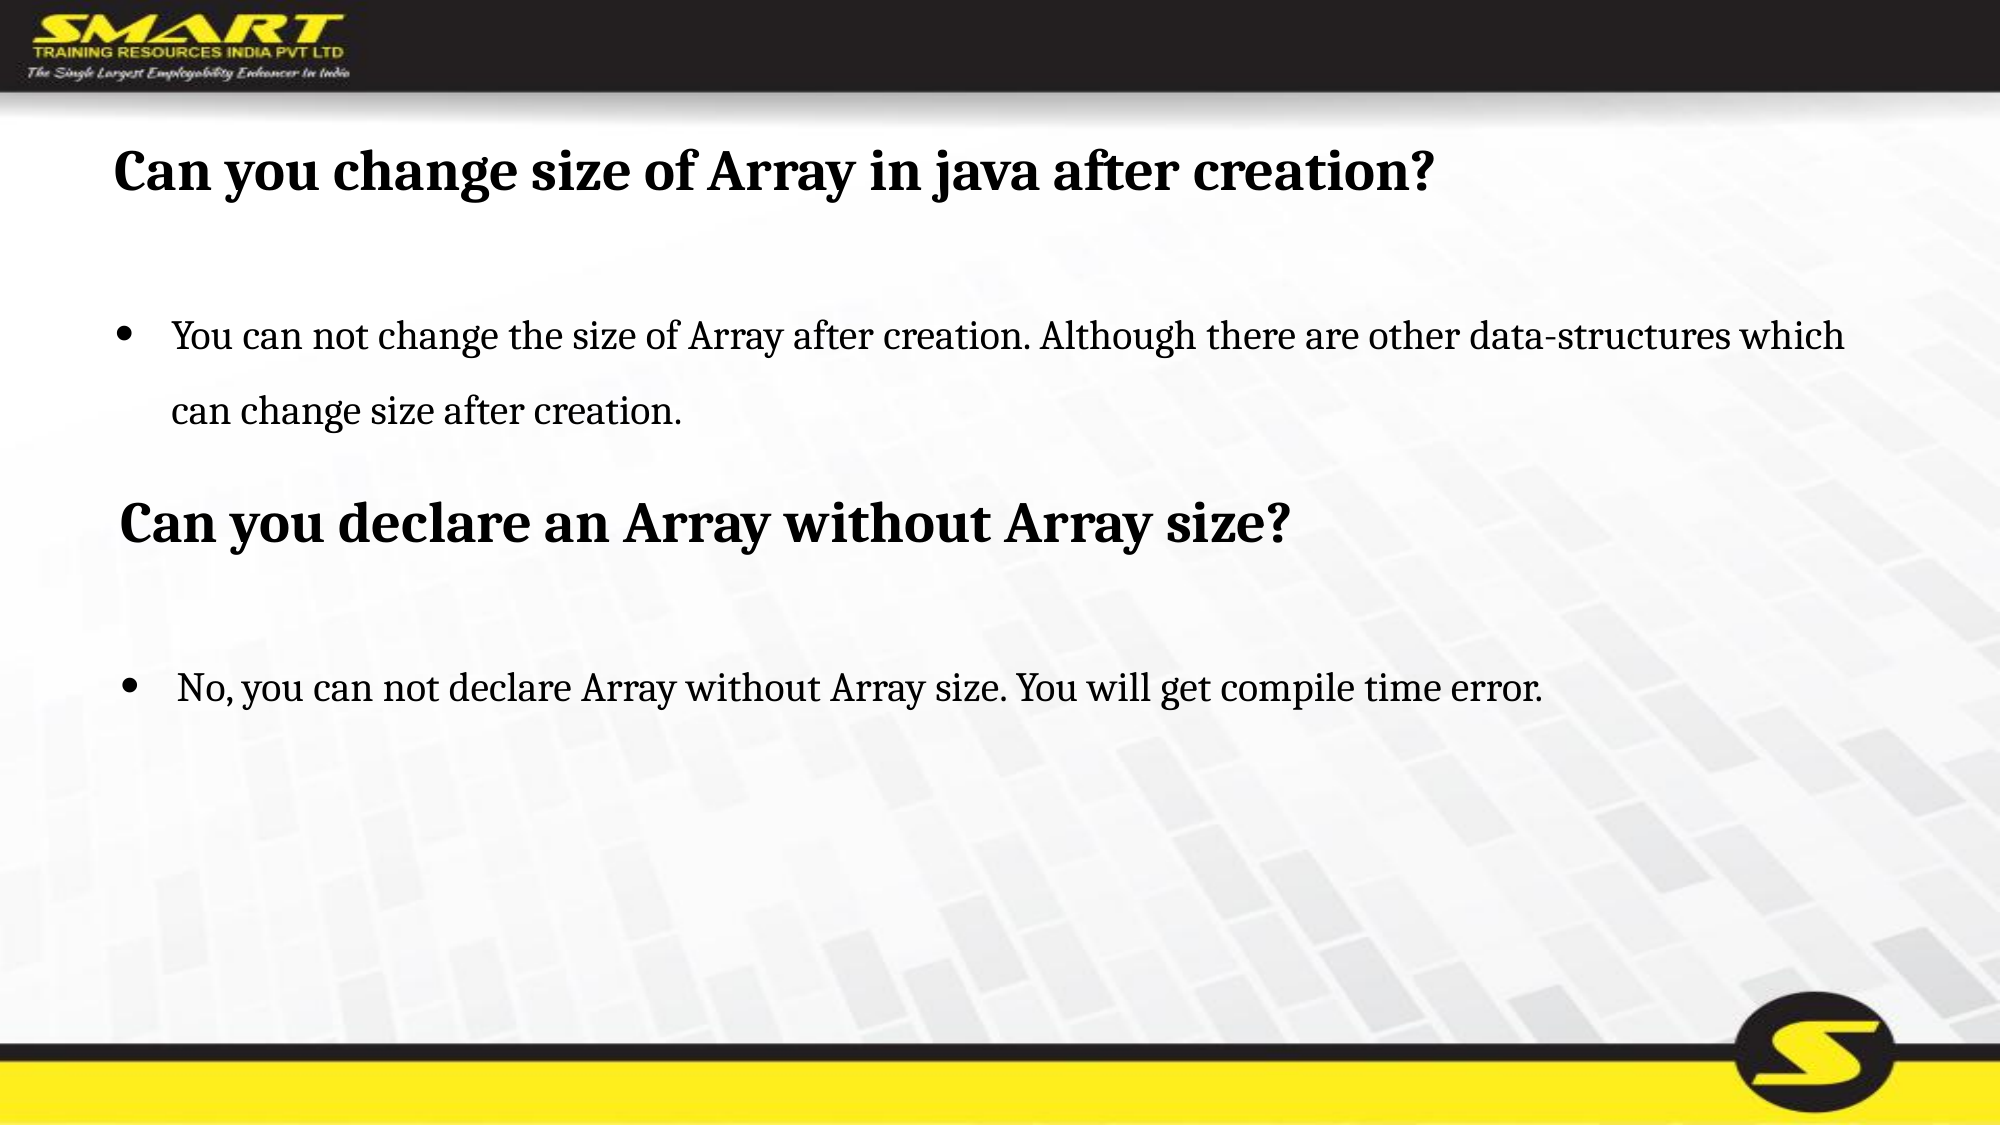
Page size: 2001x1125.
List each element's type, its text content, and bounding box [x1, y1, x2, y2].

picture [0, 0, 2000, 1125]
text_box No, you can not declare Array without Array size. You will get compile time error. [105, 626, 1906, 832]
text_box Can you declare an Array without Array size? [105, 476, 1906, 581]
title Can you change size of Array in java after creation? [99, 125, 1900, 229]
list You can not change the size of Array after creation. Although there are other data-structures which can change size after creation. [99, 275, 1900, 480]
